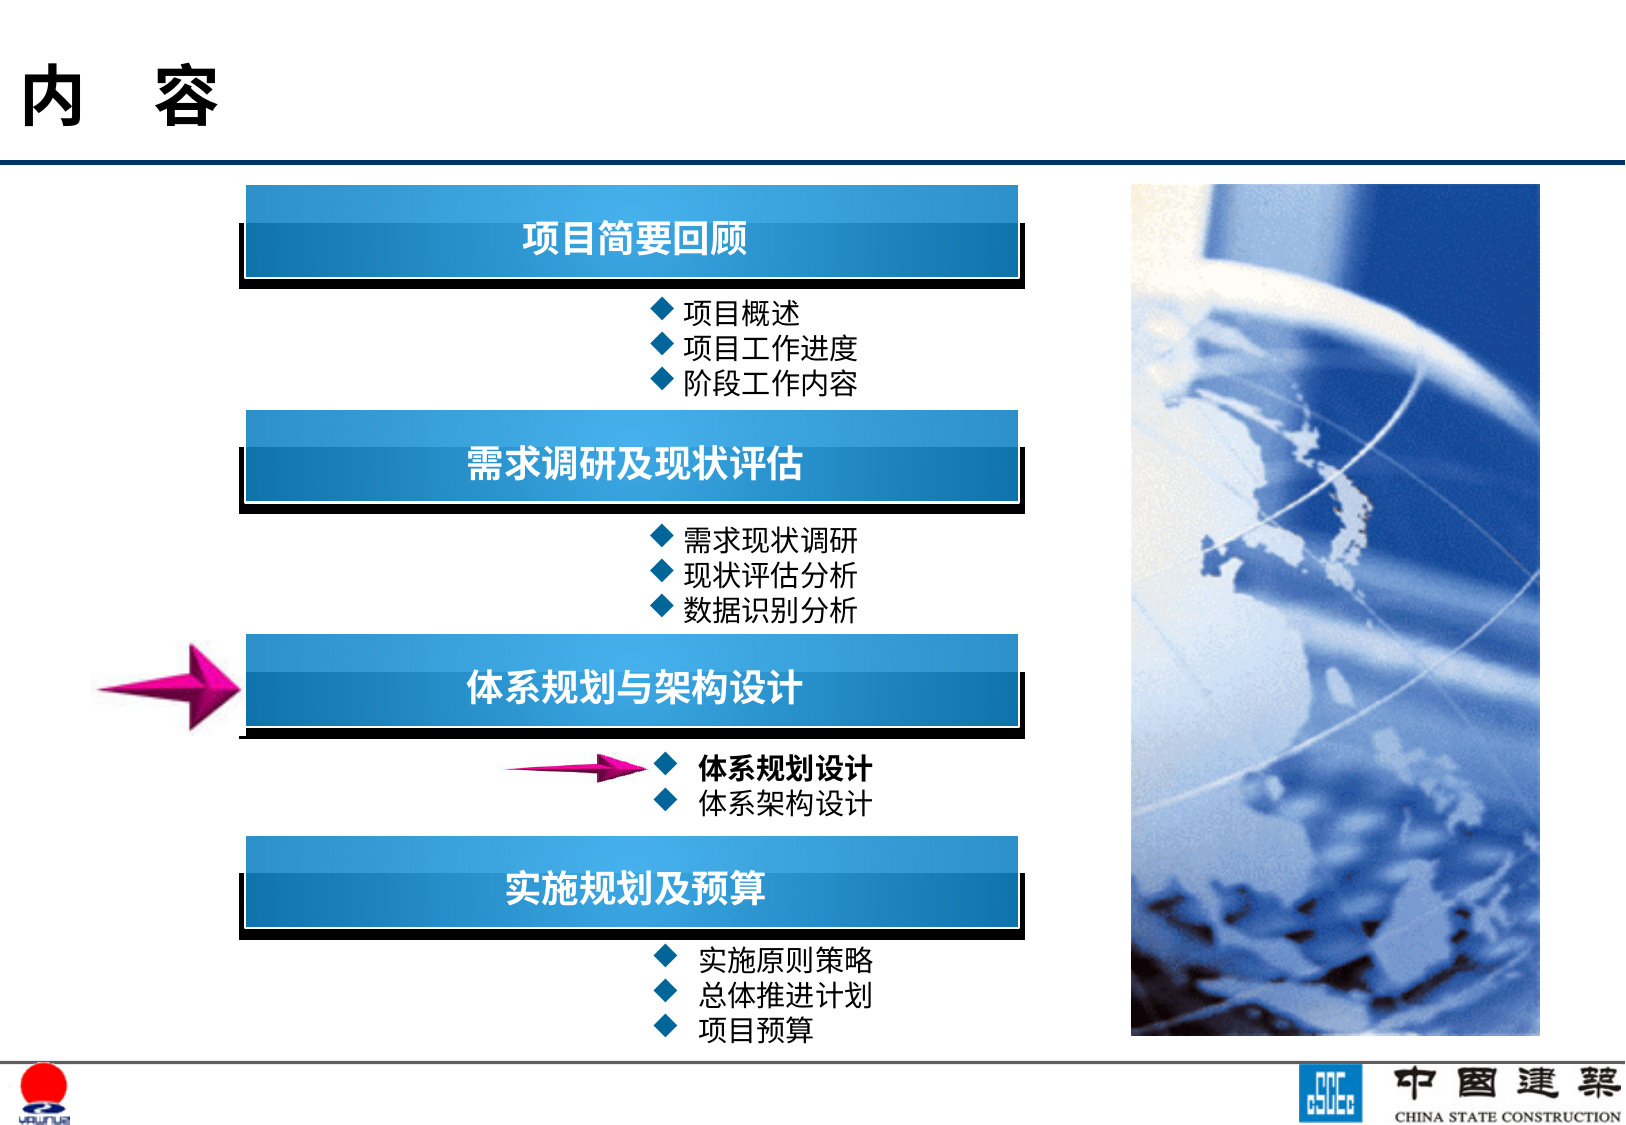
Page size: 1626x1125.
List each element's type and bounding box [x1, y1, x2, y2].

picture [1299, 1064, 1621, 1123]
text_box [221, 183, 1049, 740]
picture [91, 640, 246, 736]
text_box [221, 834, 1049, 1055]
title [19, 24, 1333, 163]
picture [1131, 184, 1542, 1038]
text_box [636, 743, 889, 828]
picture [9, 1062, 70, 1125]
picture [498, 752, 653, 784]
